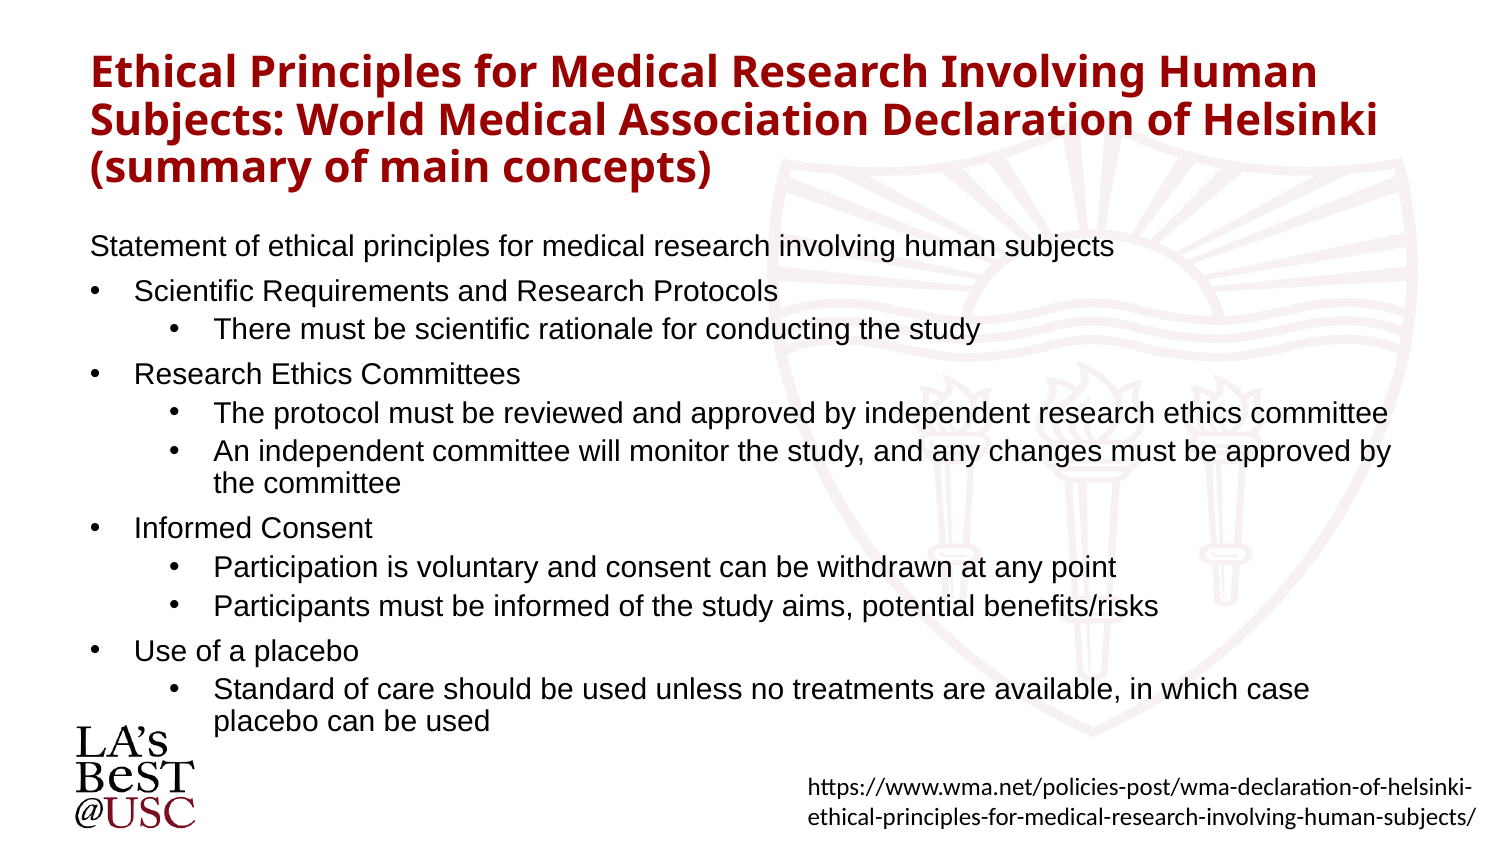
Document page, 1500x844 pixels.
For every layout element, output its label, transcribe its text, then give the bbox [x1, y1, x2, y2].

text_box https://www.wma.net/policies-post/wma-declaration-of-helsinki-ethical-principles-for-medical-research-involving-human-subjects/ [792, 763, 1500, 838]
list Ethical Principles for Medical Research Involving Human Subjects: World Medical Association Declaration of Helsinki (summary of main concepts) [74, 42, 1426, 206]
list Statement of ethical principles for medical research involving human subjects Scientific Requirements and Research Protocols There must be scientific rationale for conducting the study Research Ethics Committees The protocol must be reviewed and approved by independent research ethics committee An independent committee will monitor the study, and any changes must be approved by the committee Informed Consent Participation is voluntary and consent can be withdrawn at any point Participants must be informed of the study aims, potential benefits/risks Use of a placebo Standard of care should be used unless no treatments are available, in which case placebo can be used [74, 222, 1426, 774]
picture [72, 720, 200, 833]
